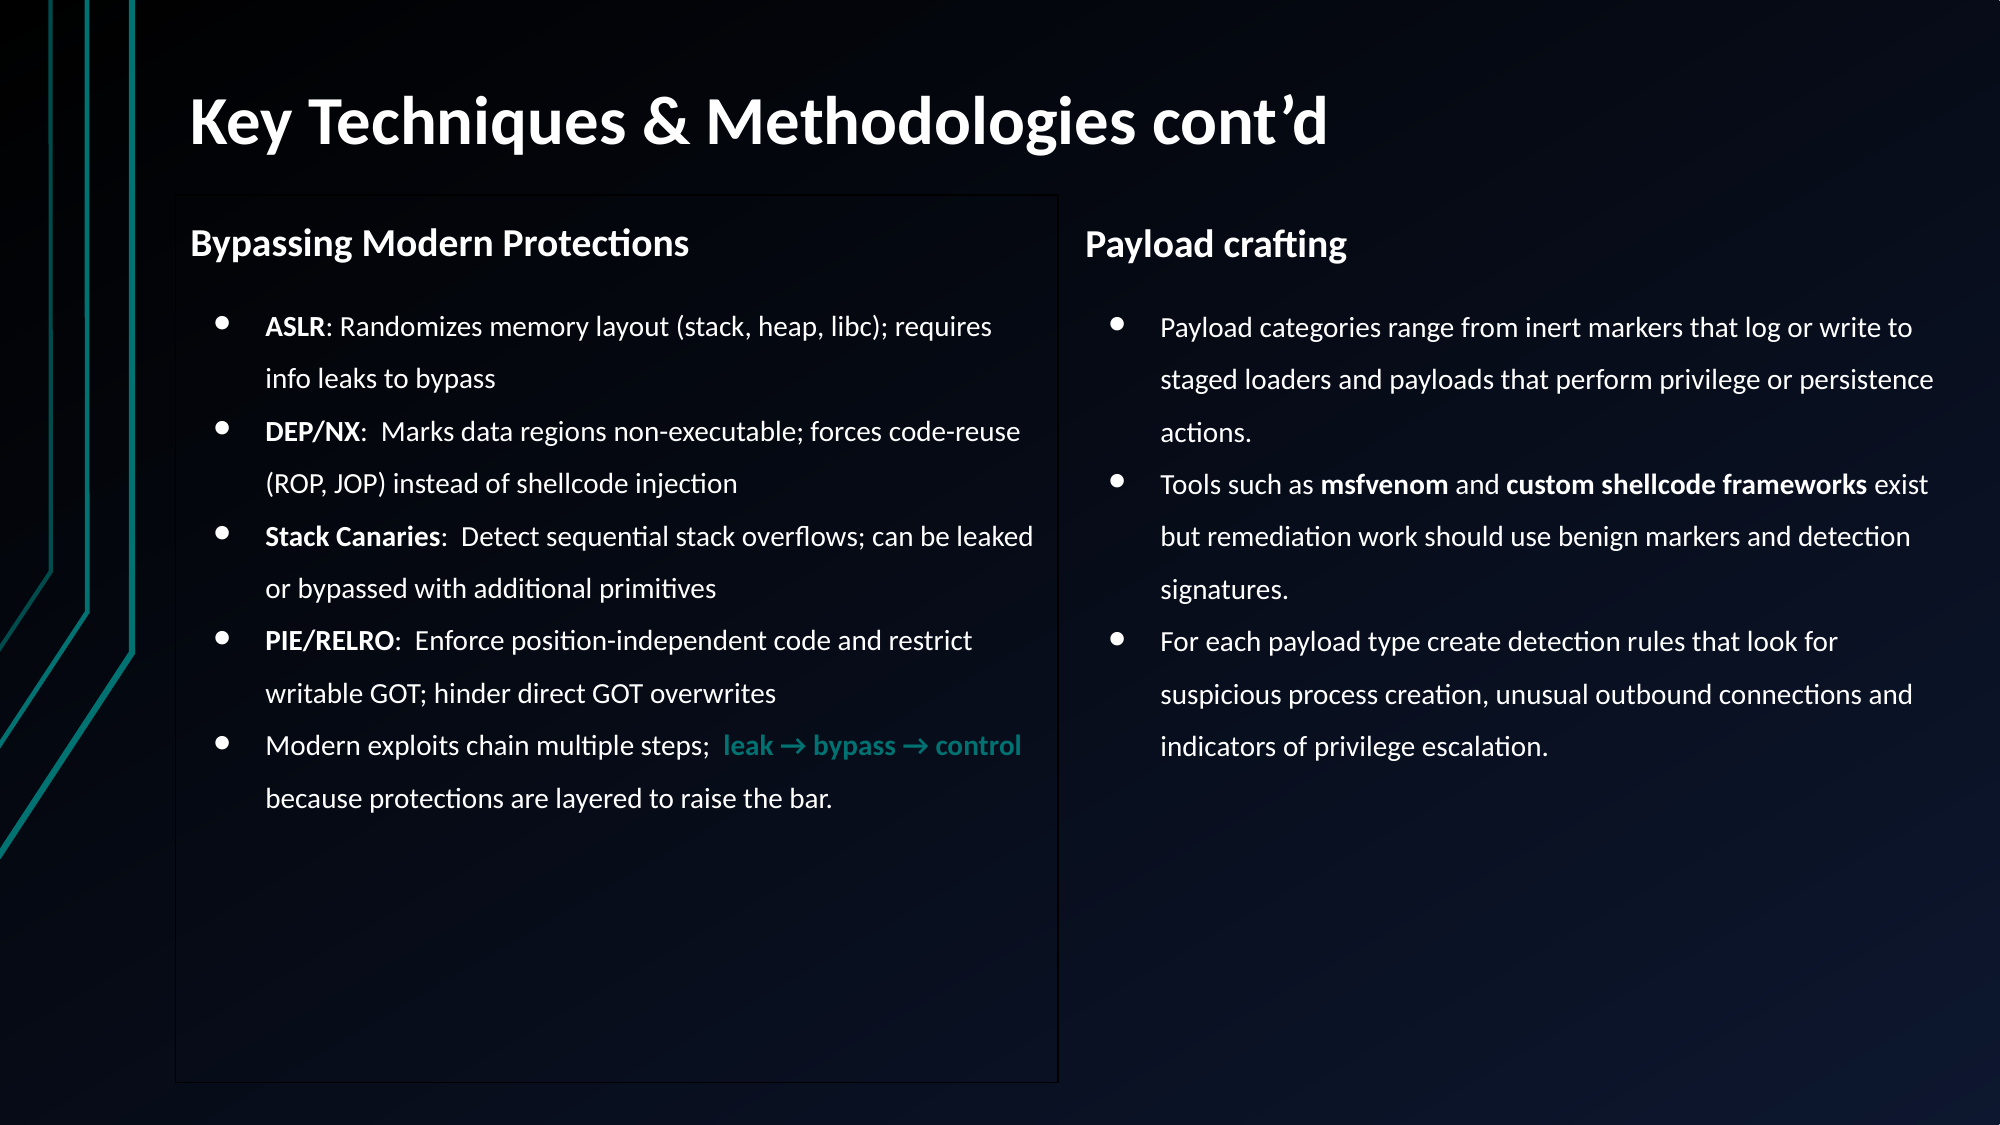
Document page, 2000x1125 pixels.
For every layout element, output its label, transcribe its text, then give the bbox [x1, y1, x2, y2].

text_box Bypassing Modern Protections ASLR: Randomizes memory layout (stack, heap, libc); requires info leaks to bypass DEP/NX: Marks data regions non-executable; forces code-reuse (ROP, JOP) instead of shellcode injection Stack Canaries: Detect sequential stack overflows; can be leaked or bypassed with additional primitives PIE/RELRO: Enforce position-independent code and restrict writable GOT; hinder direct GOT overwrites Modern exploits chain multiple steps; leak → bypass → control because protections are layered to raise the bar. [175, 195, 1059, 1083]
text_box Key Techniques & Methodologies cont’d [175, 60, 1920, 177]
text_box Payload crafting Payload categories range from inert markers that log or write to staged loaders and payloads that perform privilege or persistence actions. Tools such as msfvenom and custom shellcode frameworks exist but remediation work should use benign markers and detection signatures. For each payload type create detection rules that look for suspicious process creation, unusual outbound connections and indicators of privilege escalation. [1070, 196, 1975, 1084]
